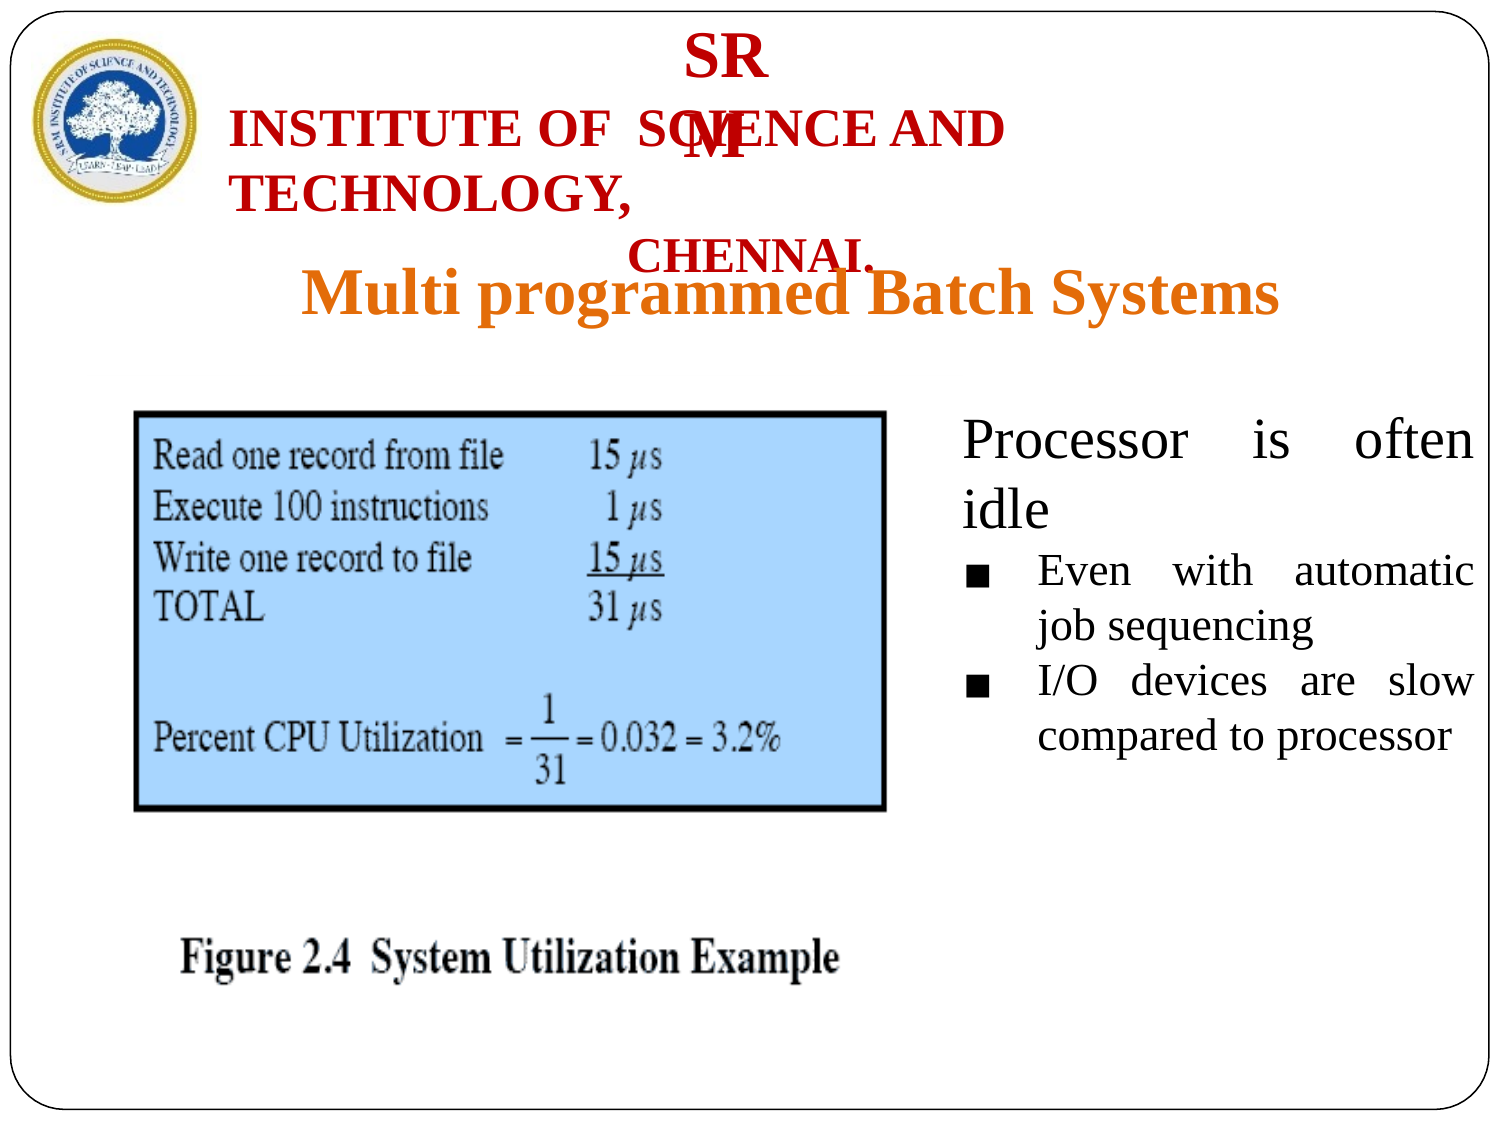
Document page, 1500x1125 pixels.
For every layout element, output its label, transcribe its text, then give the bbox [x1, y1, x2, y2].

title SRM [681, 8, 821, 90]
text_box INSTITUTE OF SCIENCE AND TECHNOLOGY, CHENNAI. [62, 90, 1410, 283]
text_box Multi programmed Batch Systems [149, 248, 1434, 329]
text_box Processor is often idle Even with automatic job sequencing I/O devices are slow compared to processor [966, 399, 1475, 815]
picture [87, 374, 963, 1026]
text_box [31, 31, 202, 207]
